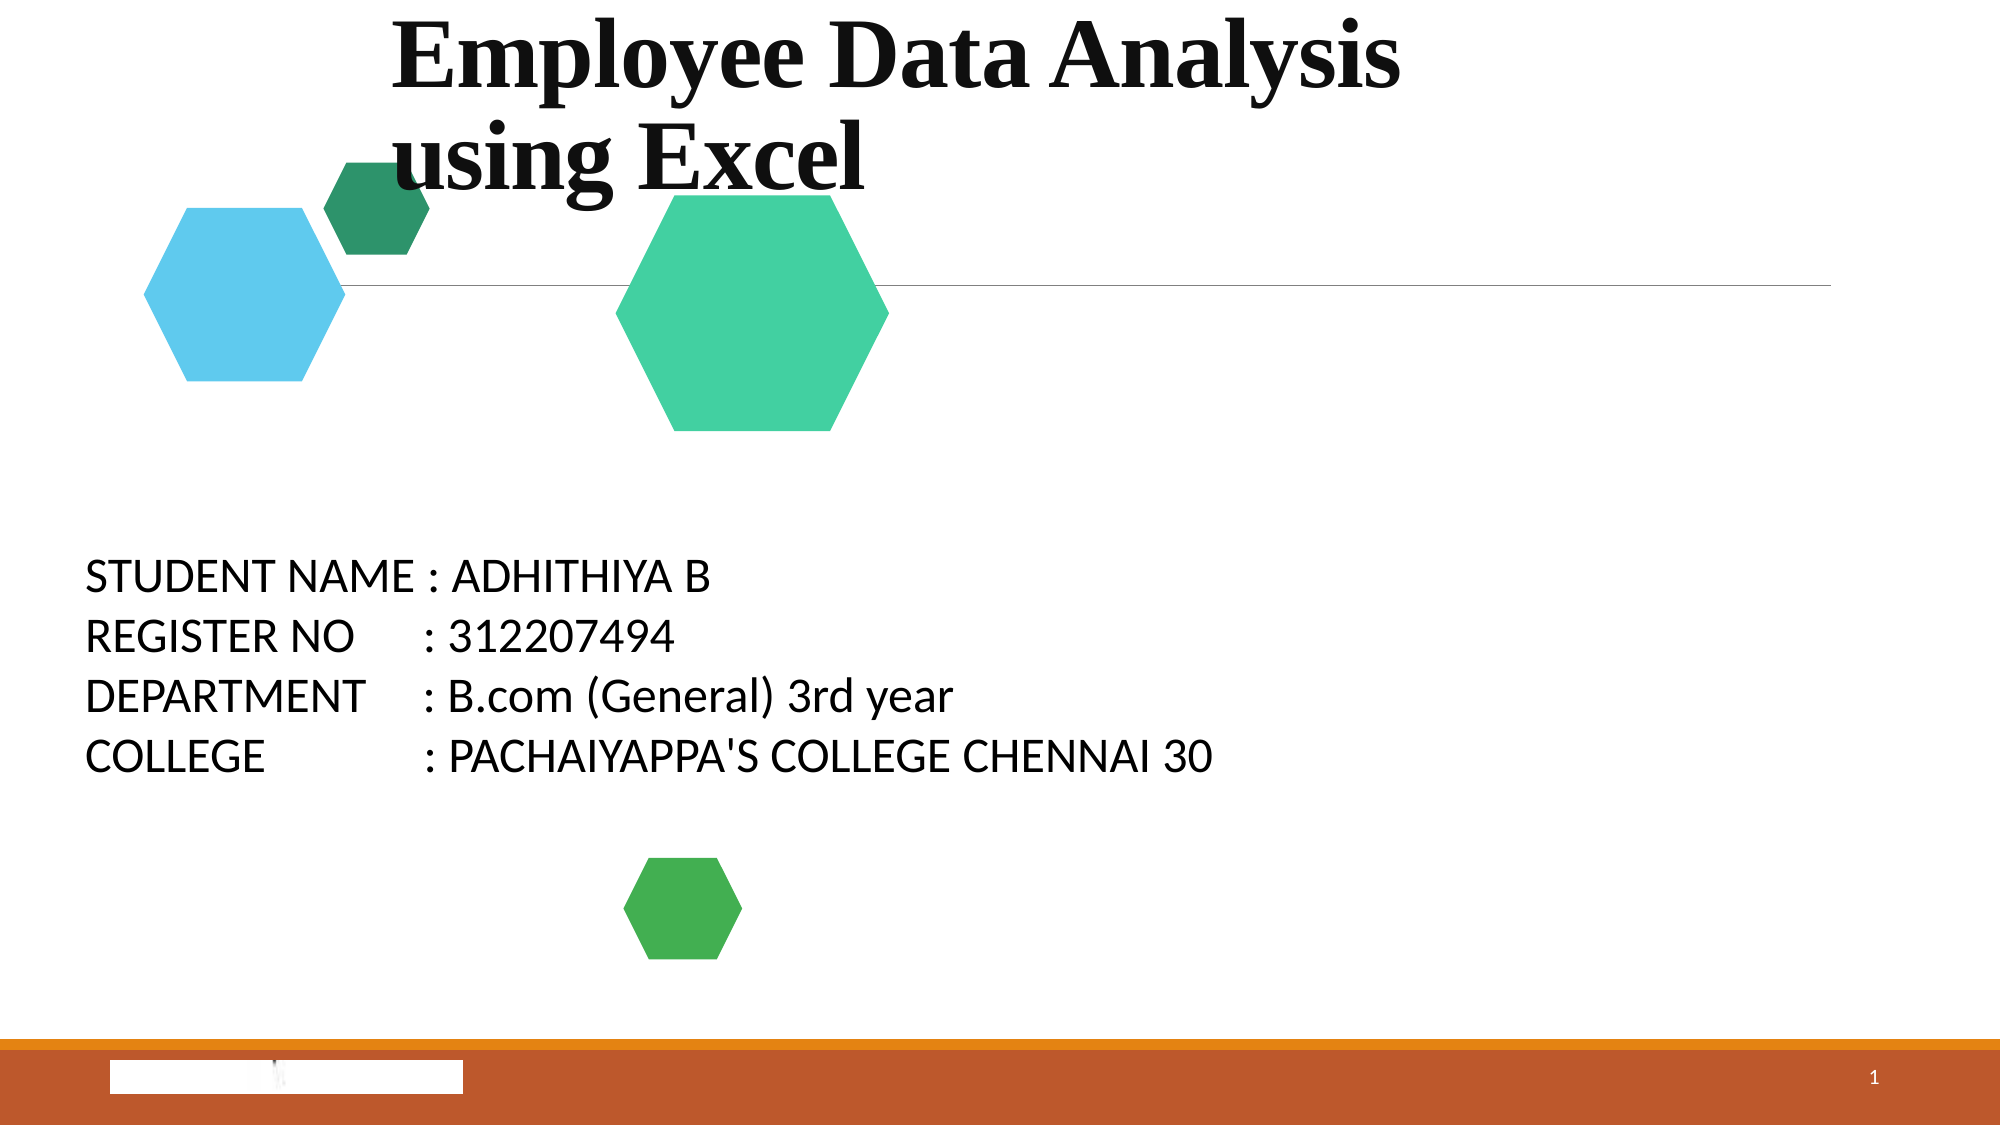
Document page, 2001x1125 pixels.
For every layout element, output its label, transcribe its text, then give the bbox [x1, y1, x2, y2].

text_box STUDENT NAME : ADHITHIYA B REGISTER NO : 312207494 DEPARTMENT : B.com (General) 3rd year COLLEGE : PACHAIYAPPA'S COLLEGE CHENNAI 30 [70, 534, 1708, 850]
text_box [143, 161, 431, 382]
title Employee Data Analysis using Excel [0, 3, 1502, 330]
text_box [623, 857, 743, 960]
slide_number 1 [1862, 1061, 1888, 1125]
picture [110, 1060, 463, 1095]
text_box [623, 330, 881, 432]
